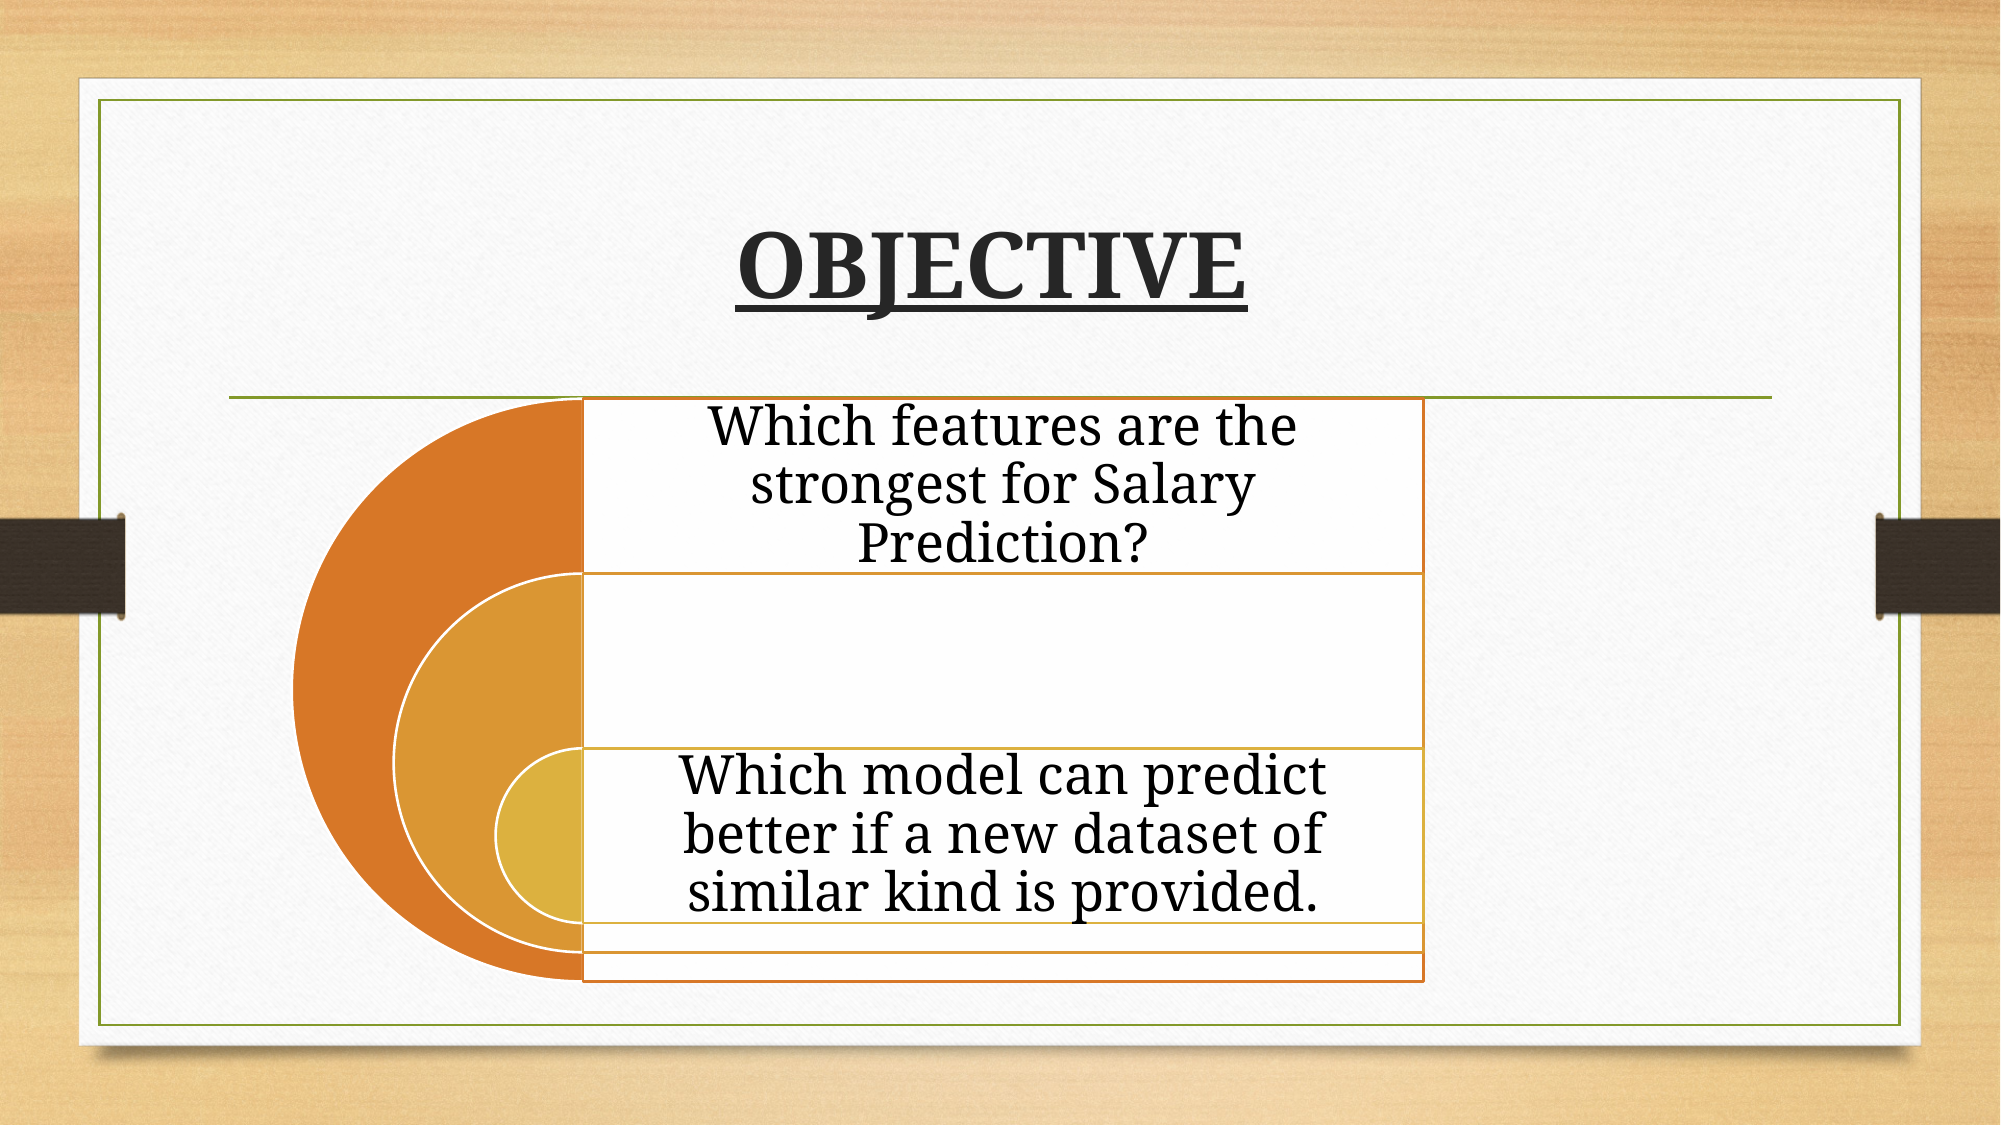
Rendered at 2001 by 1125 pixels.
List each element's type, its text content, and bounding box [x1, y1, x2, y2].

title OBJECTIVE [203, 197, 1779, 332]
picture [0, 0, 2001, 1125]
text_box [291, 398, 1424, 982]
